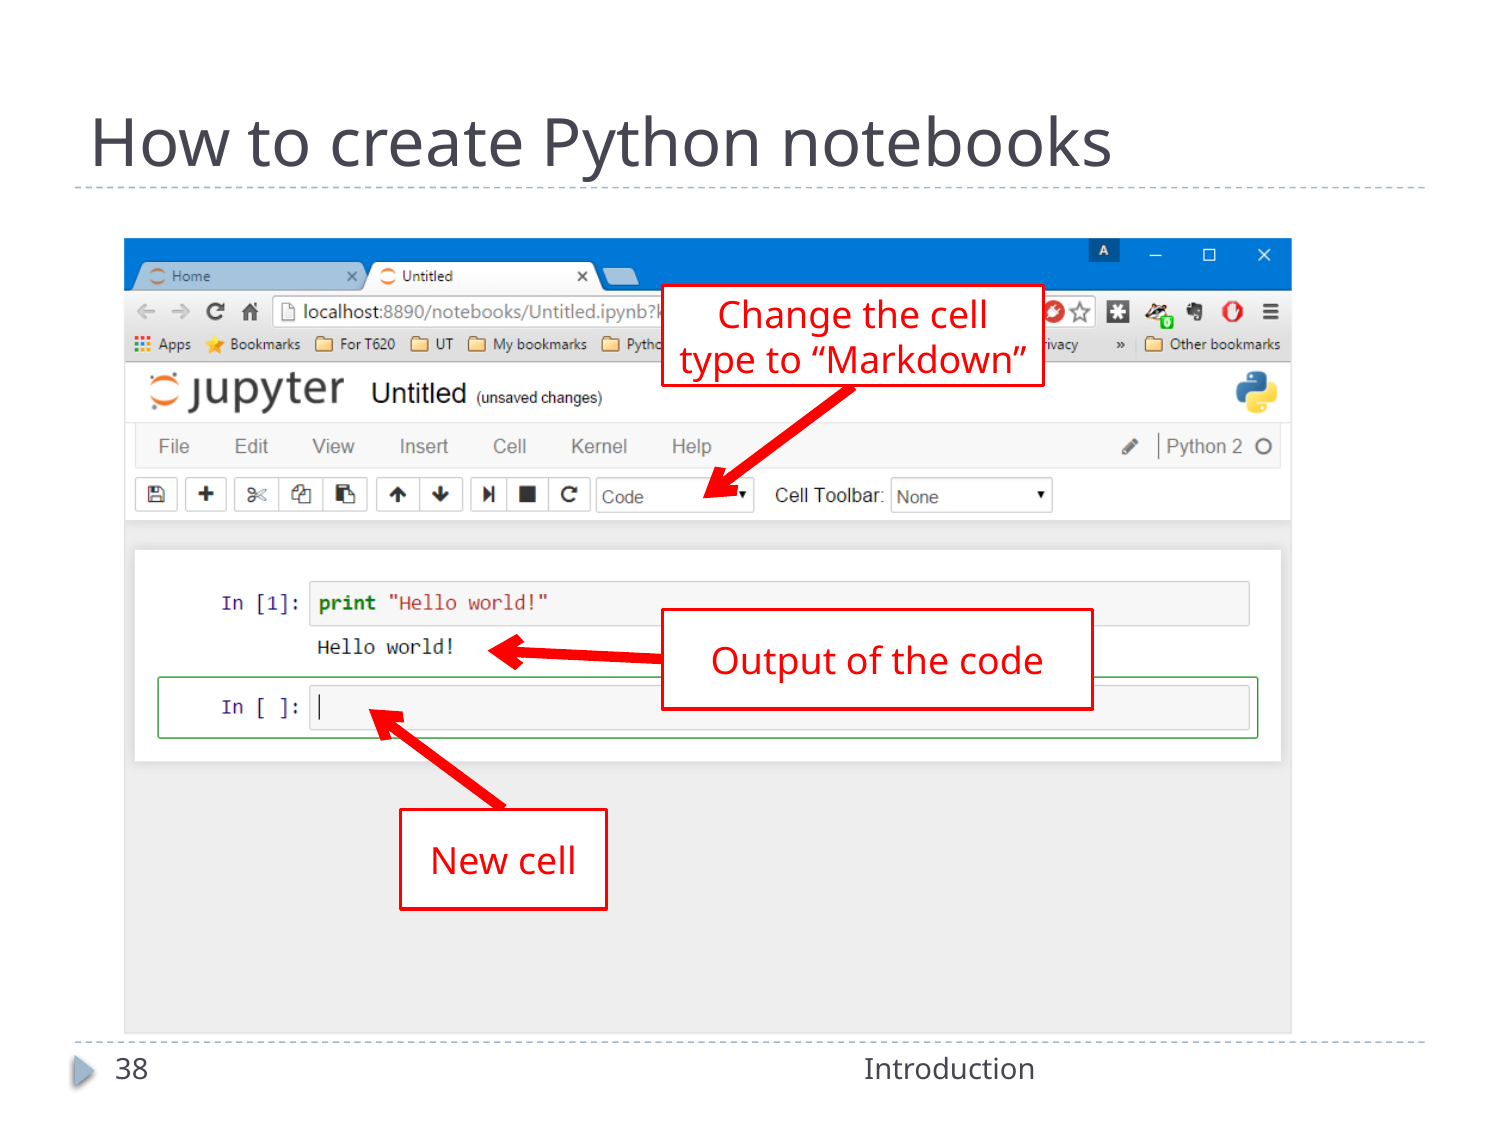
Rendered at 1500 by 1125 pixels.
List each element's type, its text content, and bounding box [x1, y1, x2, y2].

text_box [662, 285, 1044, 499]
title How to create Python notebooks [75, 37, 1425, 188]
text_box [487, 608, 1093, 710]
slide_number 38 [100, 1042, 426, 1103]
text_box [368, 708, 607, 910]
picture [122, 237, 1293, 1035]
footer Introduction [475, 1048, 1051, 1103]
